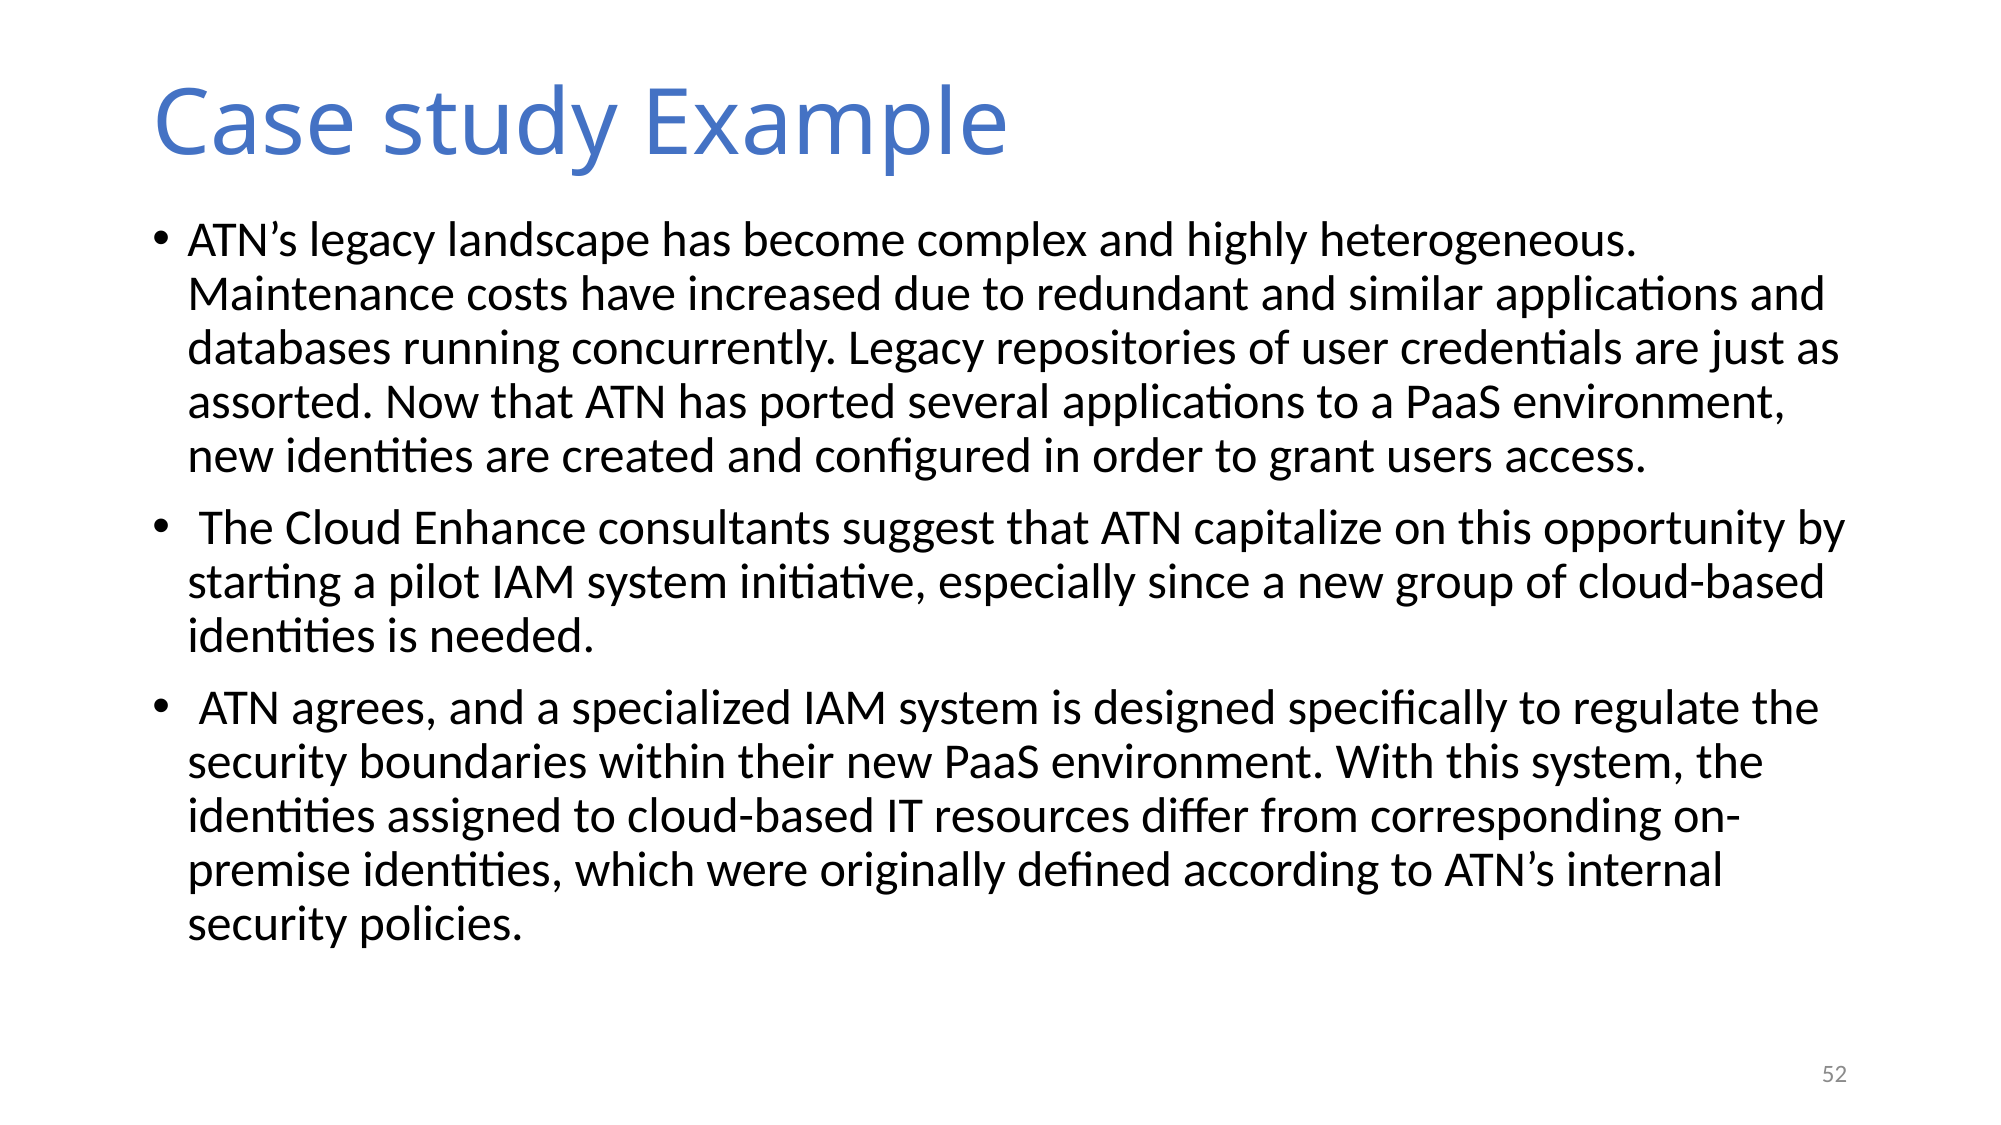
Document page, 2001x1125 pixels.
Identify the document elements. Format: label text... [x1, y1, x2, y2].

list ATN’s legacy landscape has become complex and highly heterogeneous. Maintenance costs have increased due to redundant and similar applications and databases running concurrently. Legacy repositories of user credentials are just as assorted. Now that ATN has ported several applications to a PaaS environment, new identities are created and configured in order to grant users access. The Cloud Enhance consultants suggest that ATN capitalize on this opportunity by starting a pilot IAM system initiative, especially since a new group of cloud-based identities is needed. ATN agrees, and a specialized IAM system is designed specifically to regulate the security boundaries within their new PaaS environment. With this system, the identities assigned to cloud-based IT resources differ from corresponding on-premise identities, which were originally defined according to ATN’s internal security policies. [137, 206, 1863, 1014]
title Case study Example [137, 59, 1863, 190]
slide_number 52 [1412, 1042, 1863, 1103]
